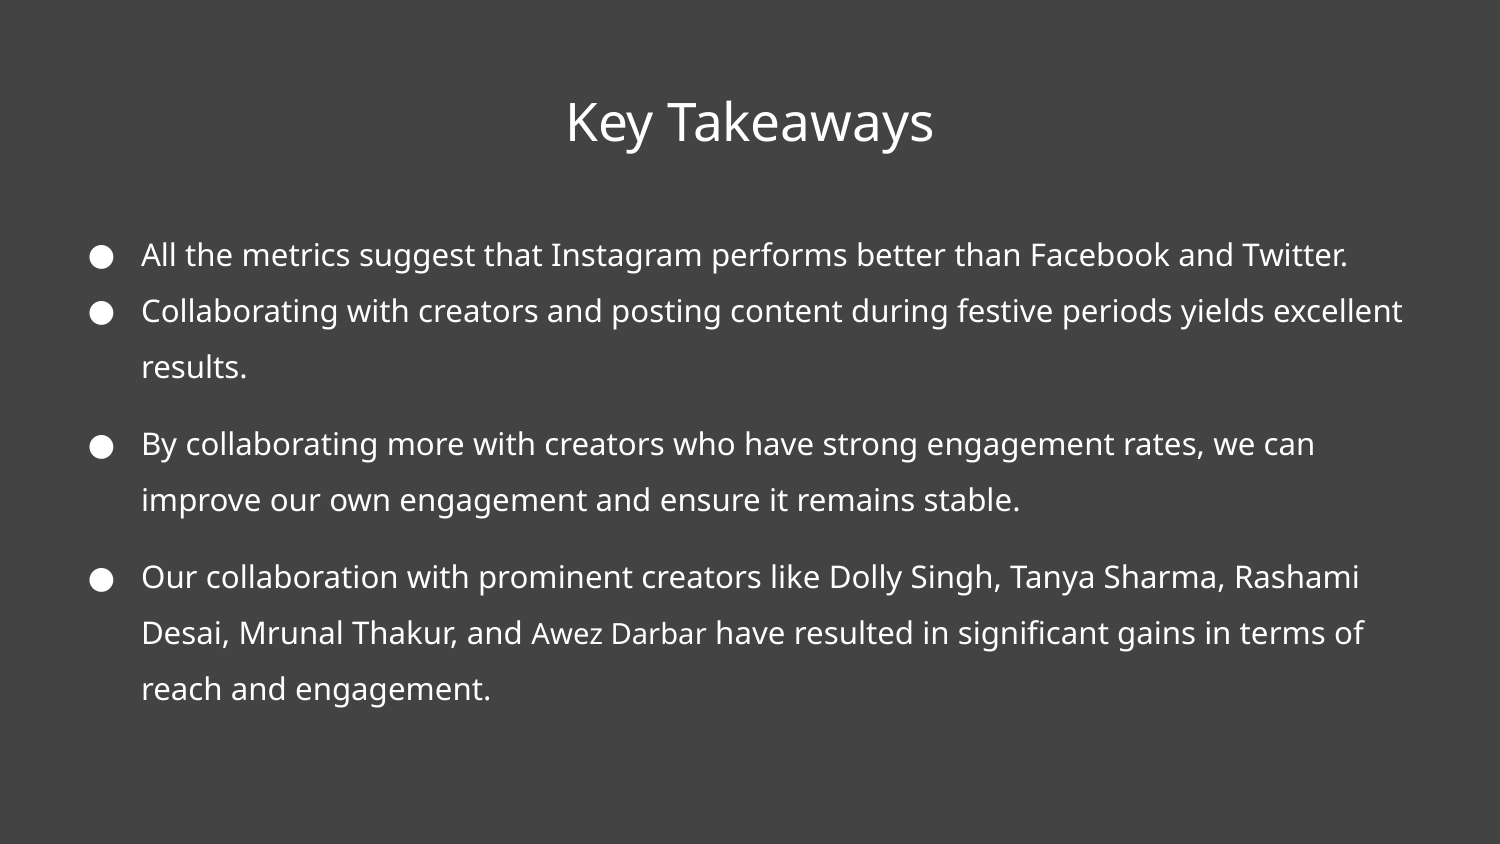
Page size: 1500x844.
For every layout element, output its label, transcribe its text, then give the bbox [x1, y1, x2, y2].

text_box All the metrics suggest that Instagram performs better than Facebook and Twitter. Collaborating with creators and posting content during festive periods yields excellent results. By collaborating more with creators who have strong engagement rates, we can improve our own engagement and ensure it remains stable. Our collaboration with prominent creators like Dolly Singh, Tanya Sharma, Rashami Desai, Mrunal Thakur, and Awez Darbar have resulted in significant gains in terms of reach and engagement. [51, 201, 1449, 722]
title Key Takeaways [51, 72, 1449, 167]
